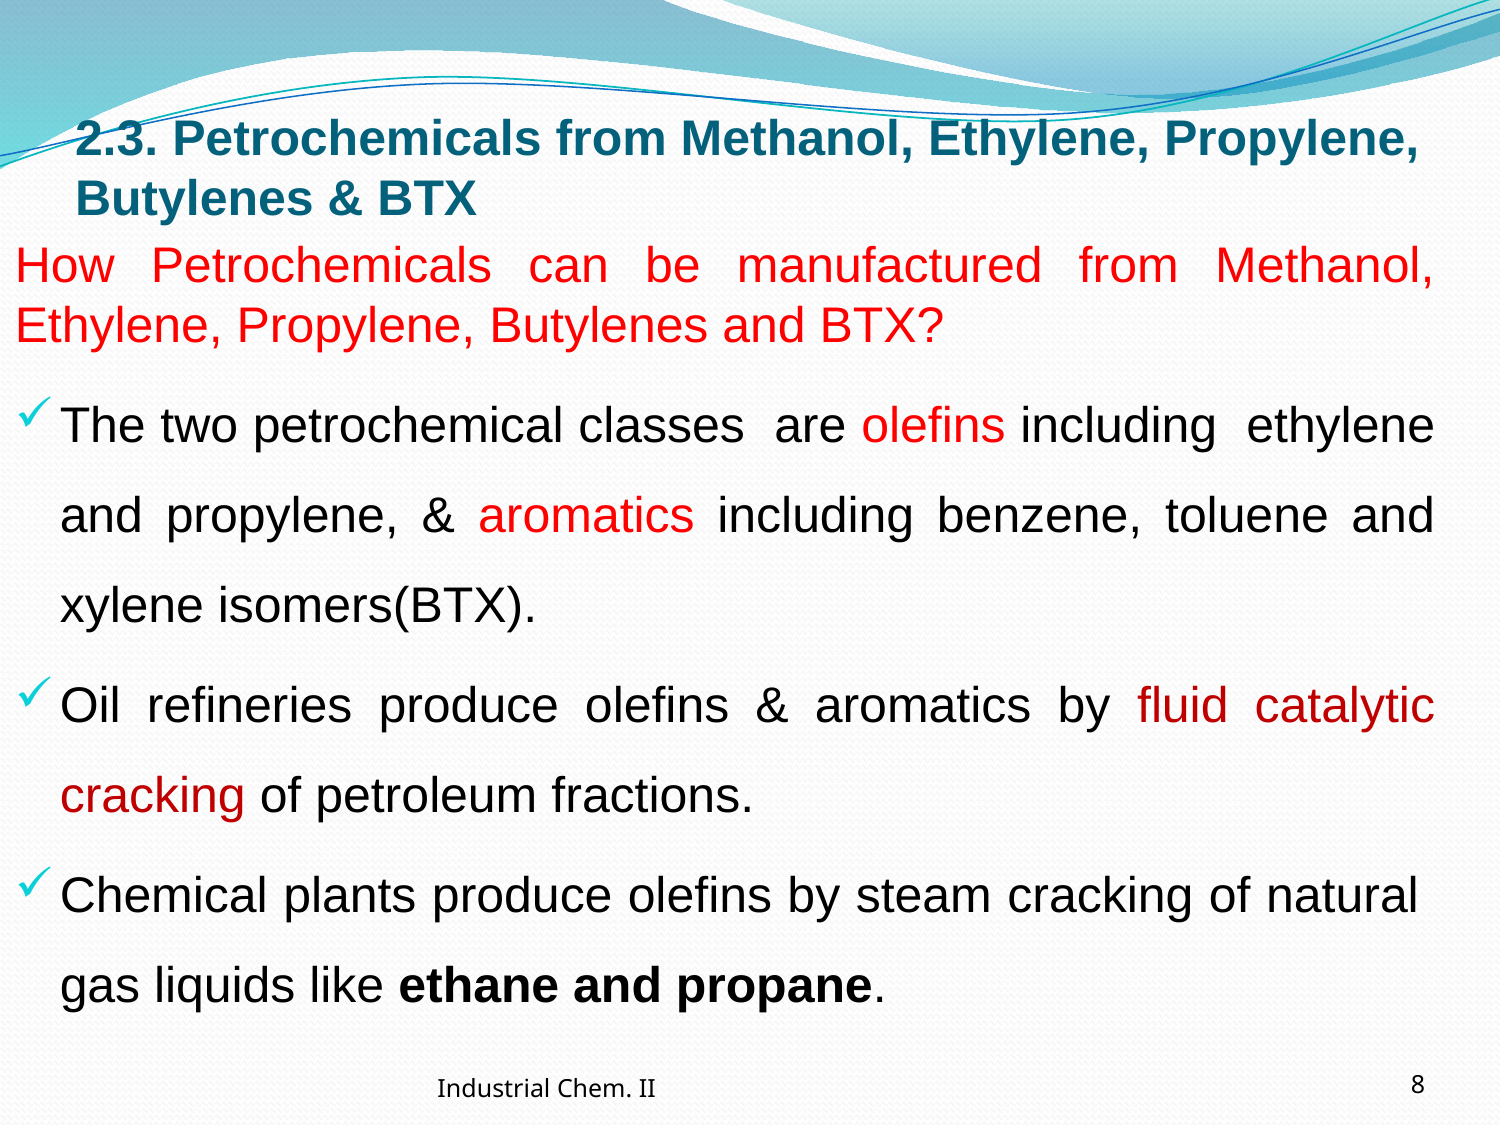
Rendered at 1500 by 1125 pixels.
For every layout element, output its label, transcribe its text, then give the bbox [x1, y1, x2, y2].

footer Industrial Chem. II [437, 1042, 988, 1103]
title 2.3. Petrochemicals from Methanol, Ethylene, Propylene, Butylenes & BTX [75, 132, 1500, 225]
slide_number 8 [1299, 1042, 1425, 1103]
list How Petrochemicals can be manufactured from Methanol, Ethylene, Propylene, Butylenes and BTX? The two petrochemical classes are olefins including ethylene and propylene, & aromatics including benzene, toluene and xylene isomers(BTX). Oil refineries produce olefins & aromatics by fluid catalytic cracking of petroleum fractions. Chemical plants produce olefins by steam cracking of natural gas liquids like ethane and propane. [0, 224, 1450, 1125]
